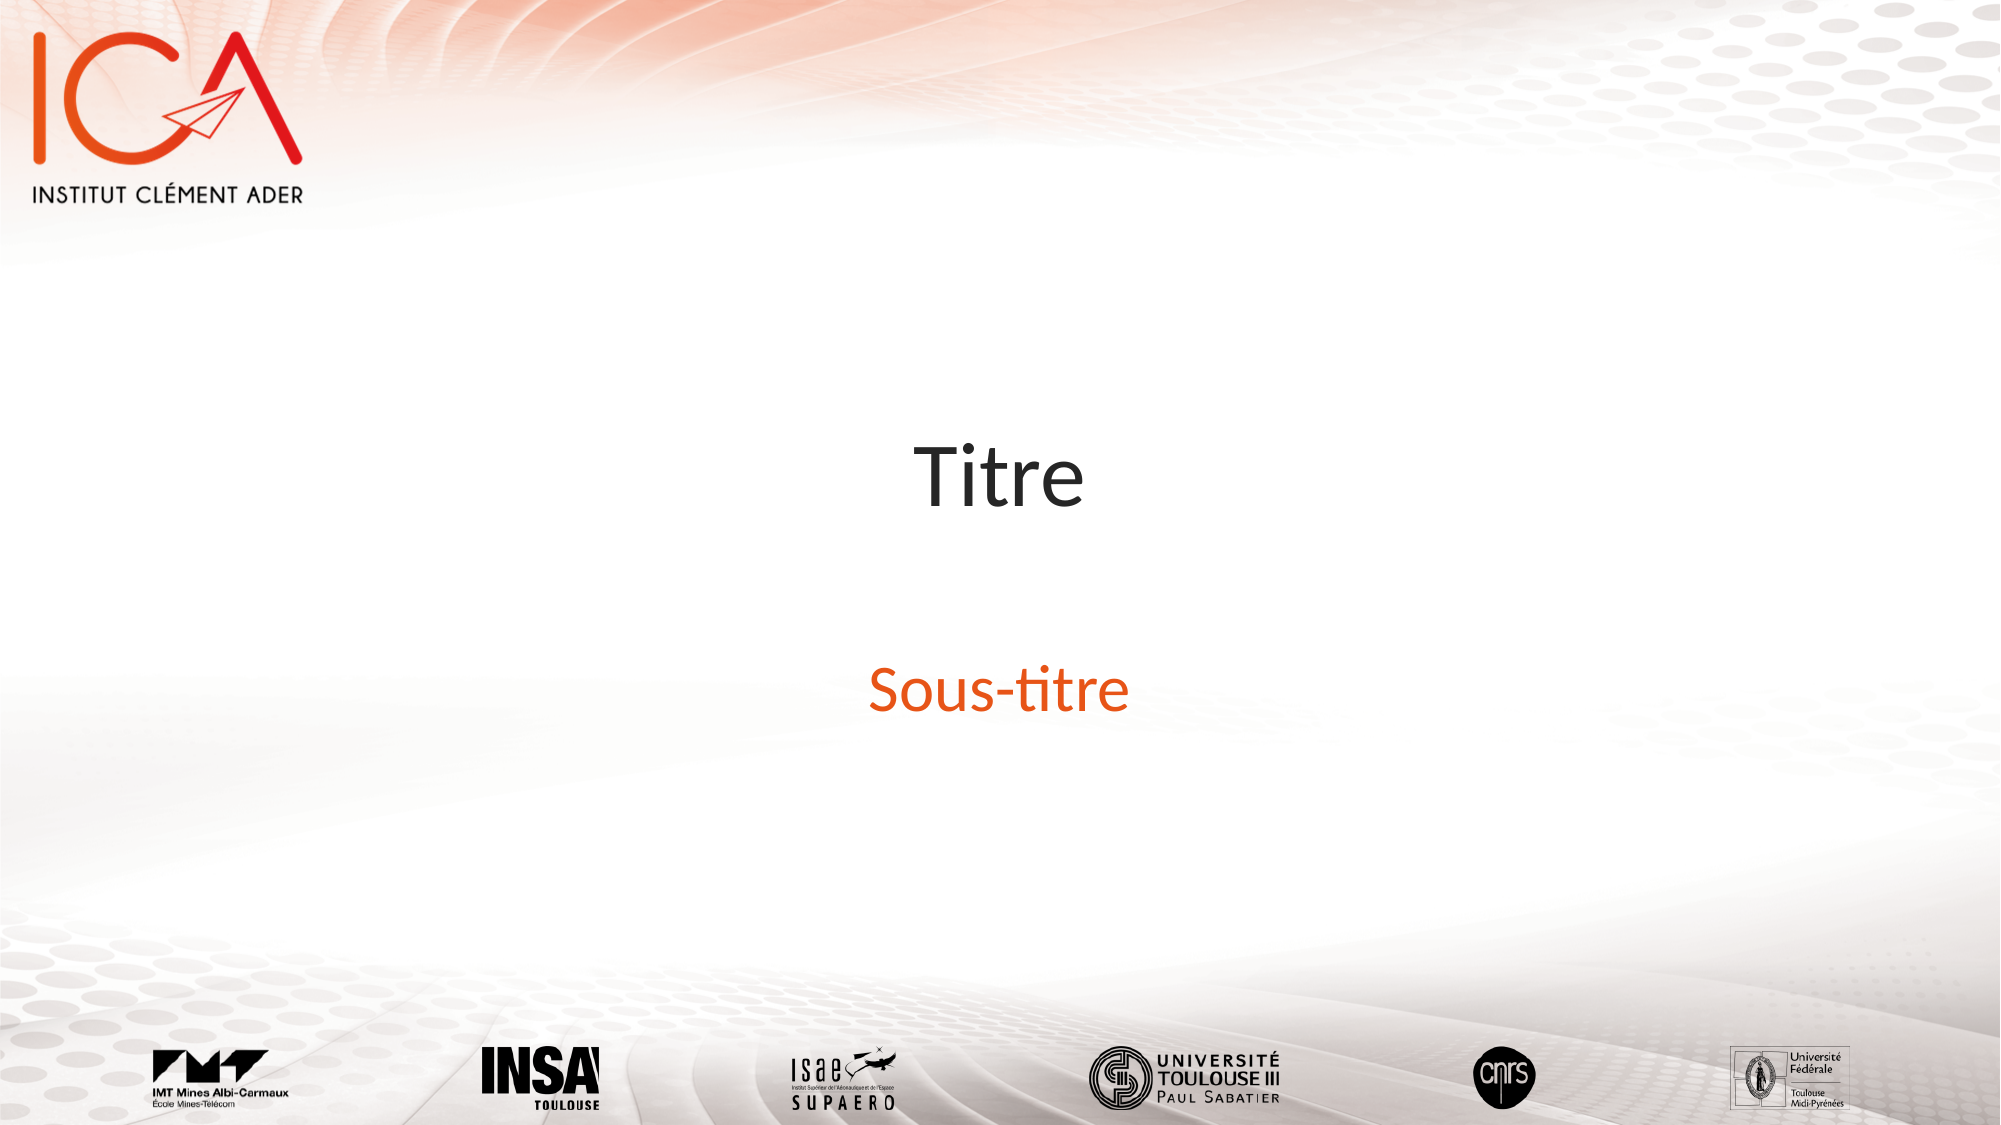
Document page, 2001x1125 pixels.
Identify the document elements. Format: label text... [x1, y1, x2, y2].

subtitle Sous-titre [300, 637, 1700, 925]
picture [0, 0, 2000, 1125]
title Titre [150, 349, 1850, 591]
